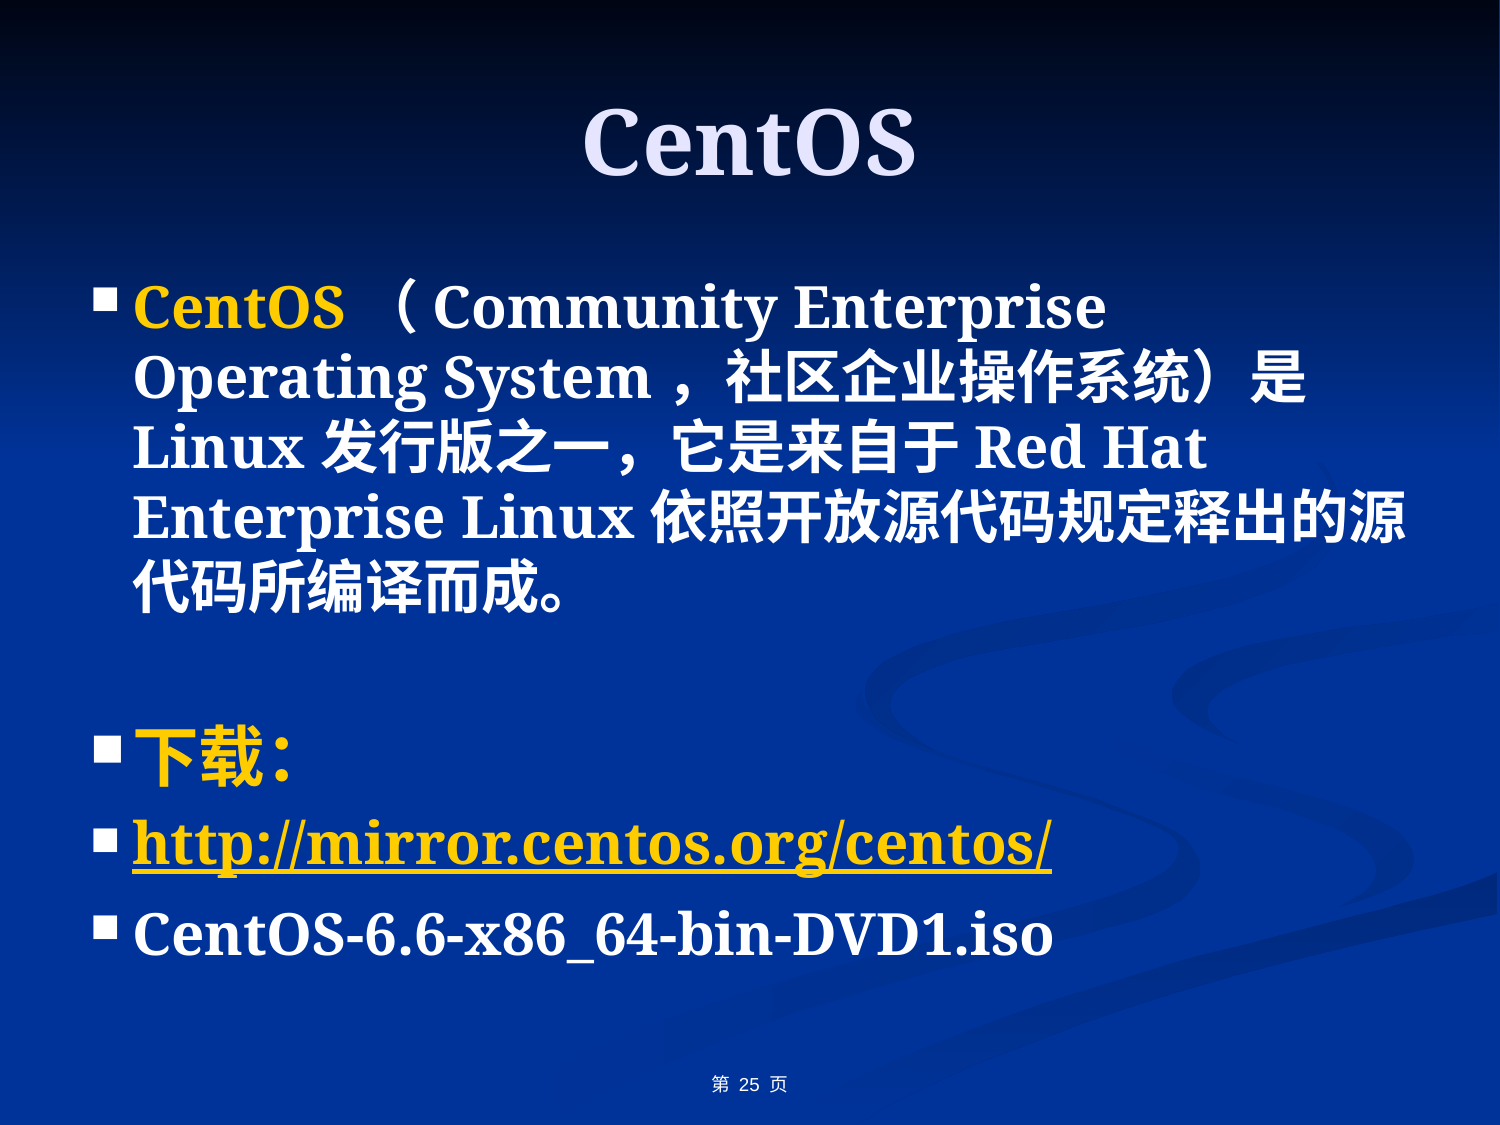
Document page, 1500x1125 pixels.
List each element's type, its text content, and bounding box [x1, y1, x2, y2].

list CentOS（Community Enterprise Operating System，社区企业操作系统）是Linux发行版之一，它是来自于Red Hat Enterprise Linux依照开放源代码规定释出的源代码所编译而成。 下载： http://mirror.centos.org/centos/ CentOS-6.6-x86_64-bin-DVD1.iso [75, 262, 1425, 1005]
footer 第 页 [512, 1025, 988, 1104]
title CentOS [75, 45, 1425, 233]
